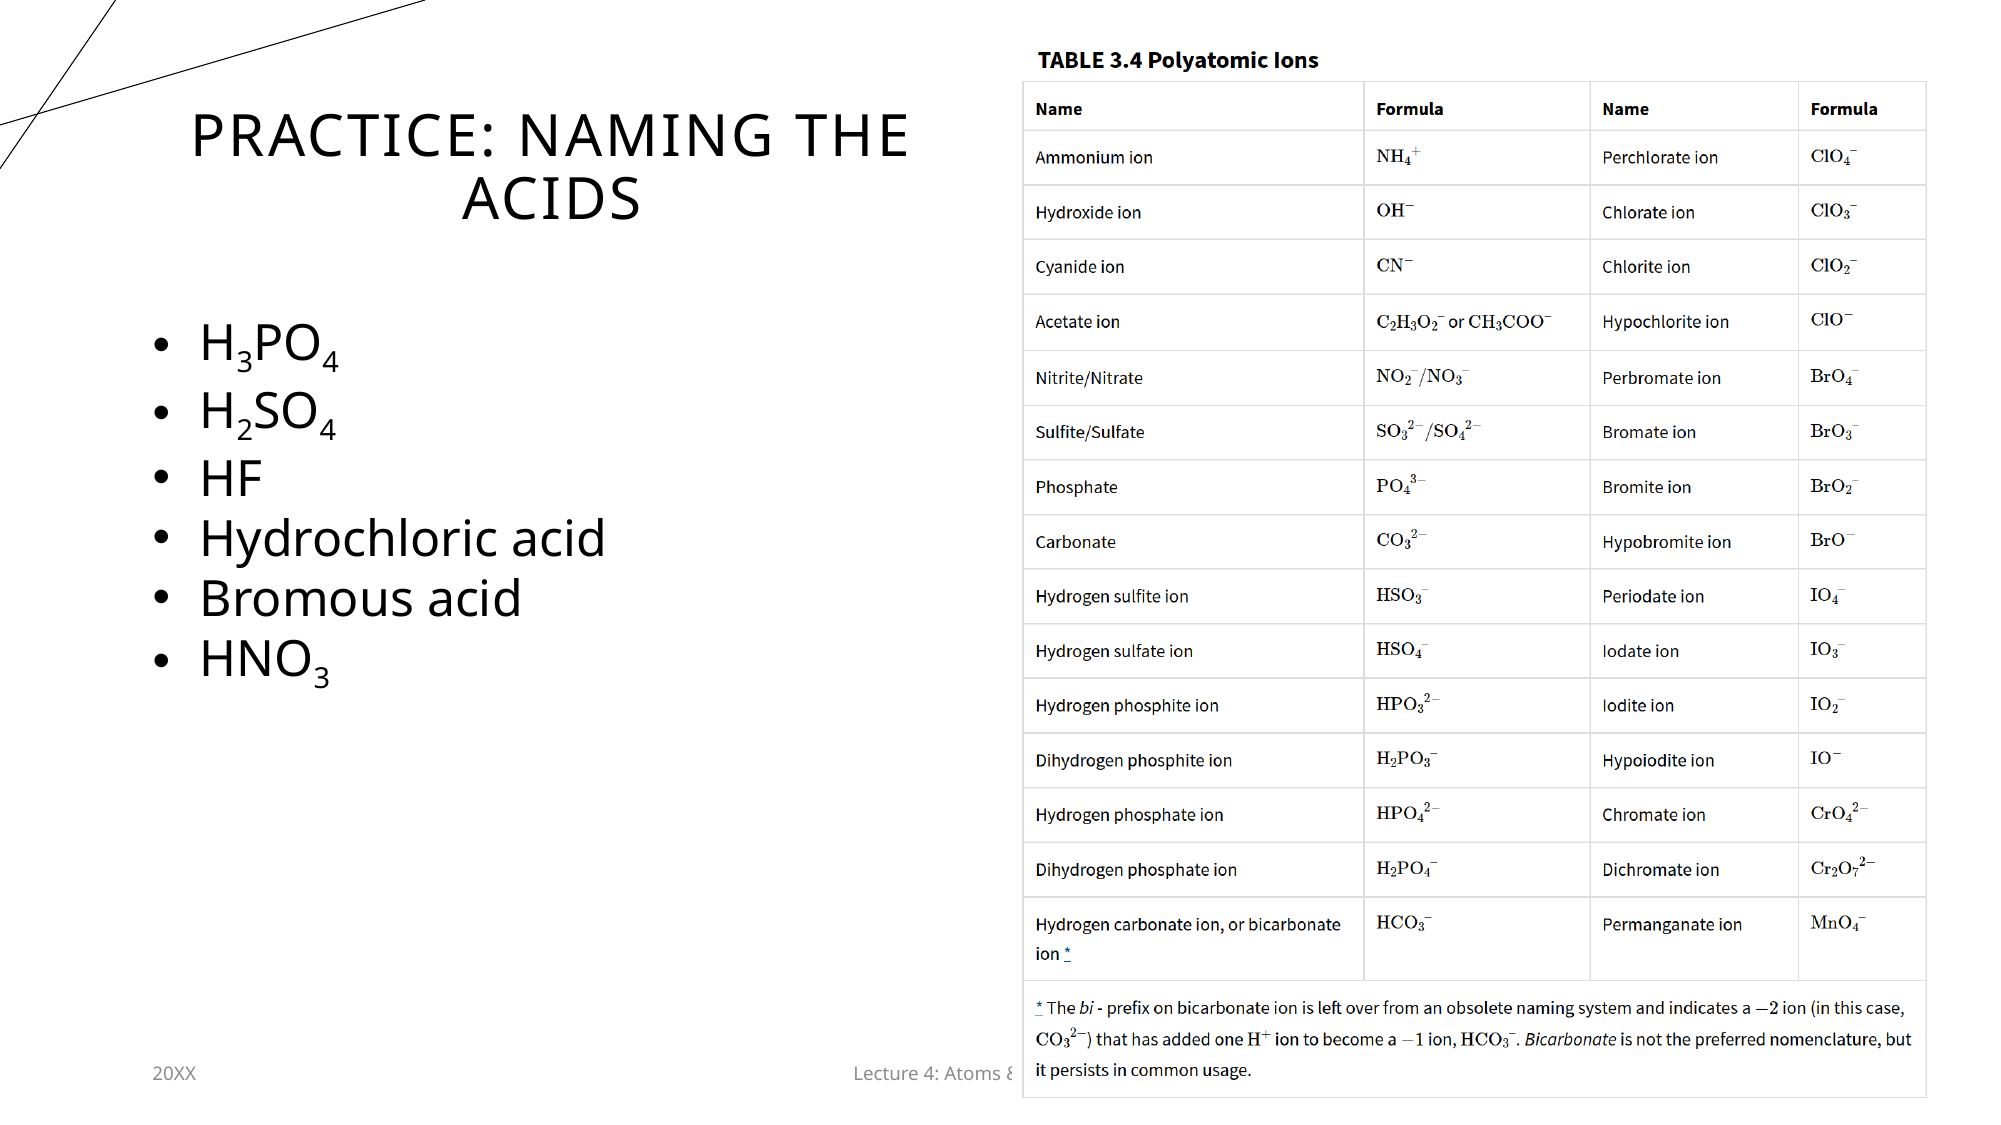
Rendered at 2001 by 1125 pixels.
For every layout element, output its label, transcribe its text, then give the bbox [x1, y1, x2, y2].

picture [1012, 32, 1940, 1120]
text_box H3PO4 H2SO4 HF Hydrochloric acid Bromous acid HNO3 [137, 302, 1012, 703]
slide_number 20XX [137, 1042, 588, 1103]
title Practice: Naming the acids [137, 59, 968, 279]
footer Lecture 4: Atoms & Periodic Table​ [662, 1042, 1012, 1103]
